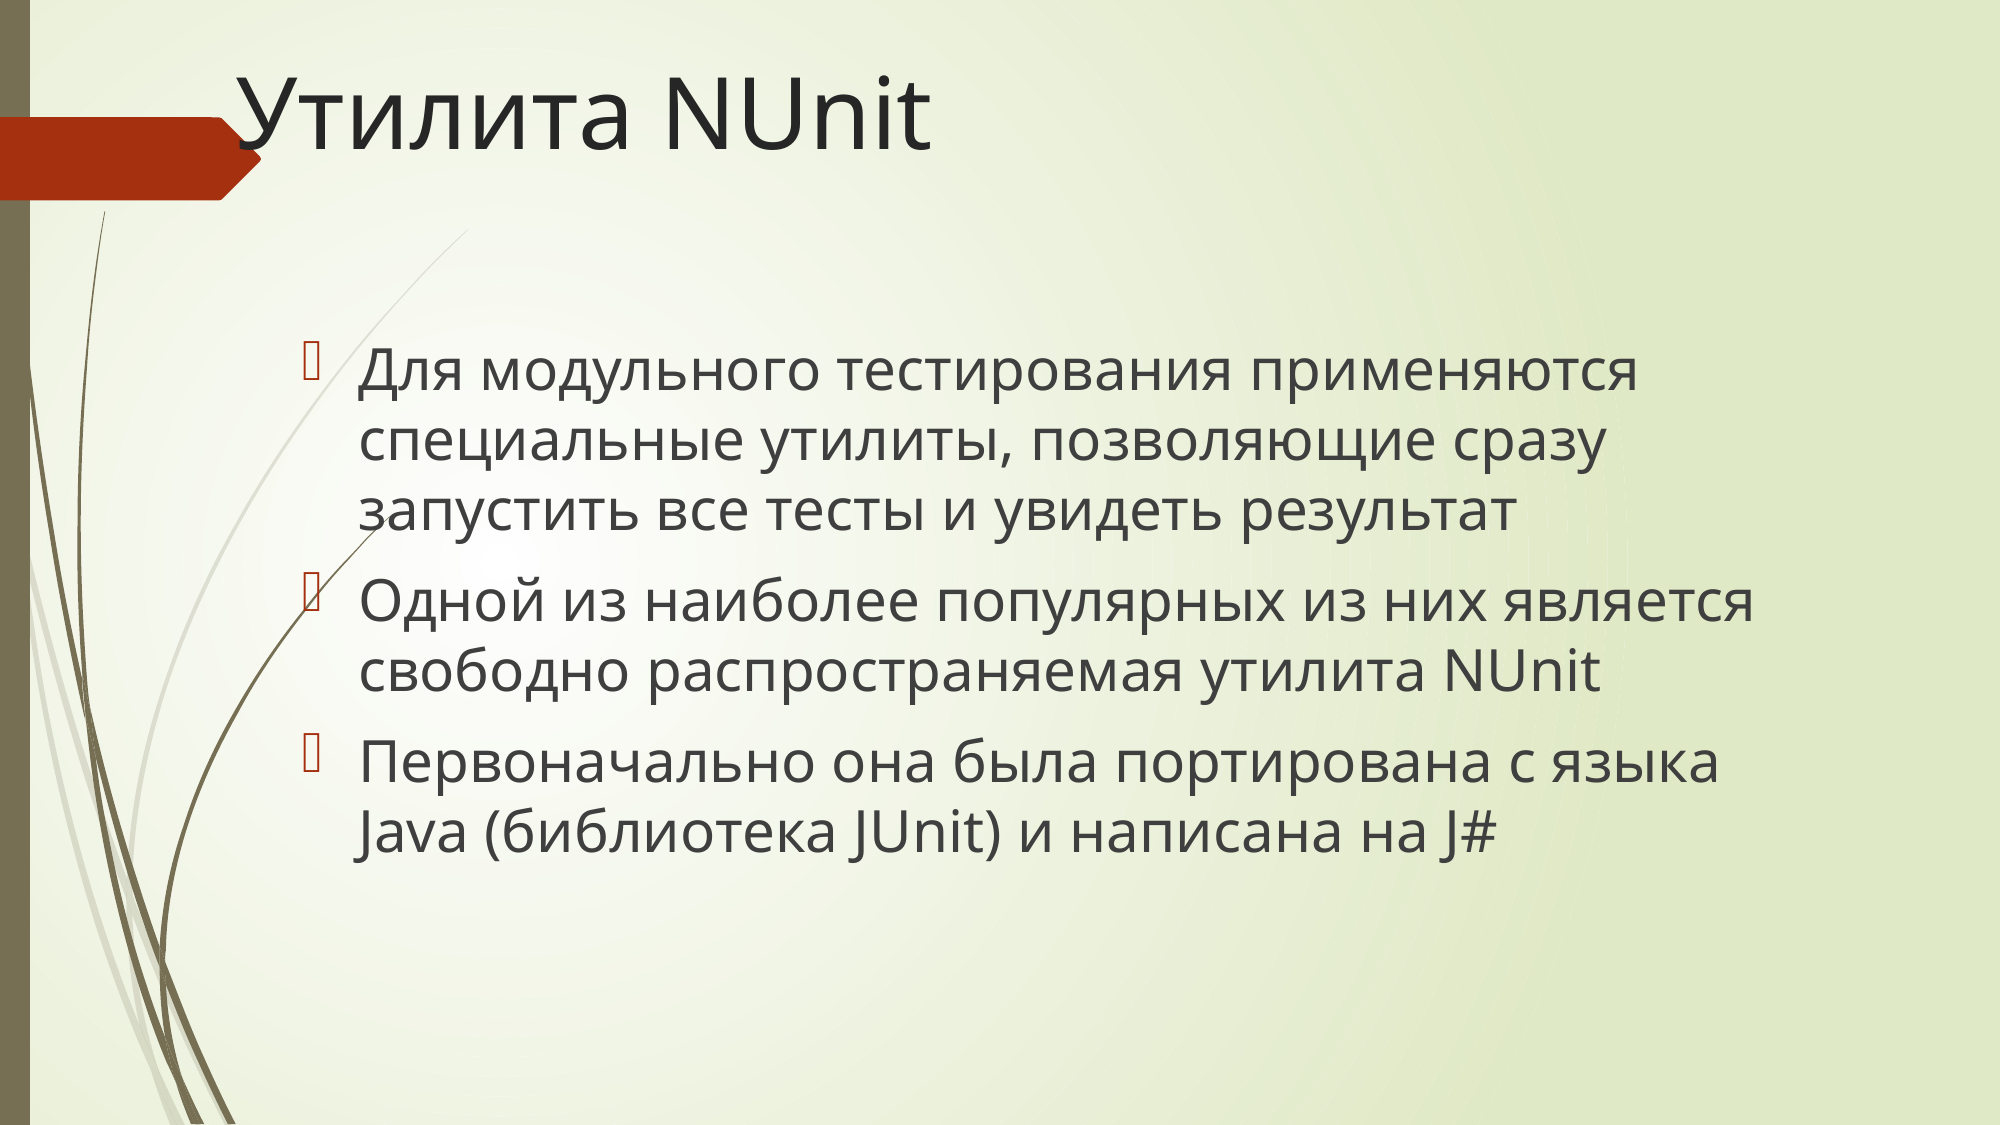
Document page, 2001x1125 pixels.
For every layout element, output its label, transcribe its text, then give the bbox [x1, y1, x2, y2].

list Для модульного тестирования применяются специальные утилиты, позволяющие сразу запустить все тесты и увидеть результат Одной из наиболее популярных из них является свободно распространяемая утилита NUnit Первоначально она была портирована с языка Java (библиотека JUnit) и написана на J# [286, 324, 1814, 1089]
title Утилита NUnit [220, 42, 1907, 253]
